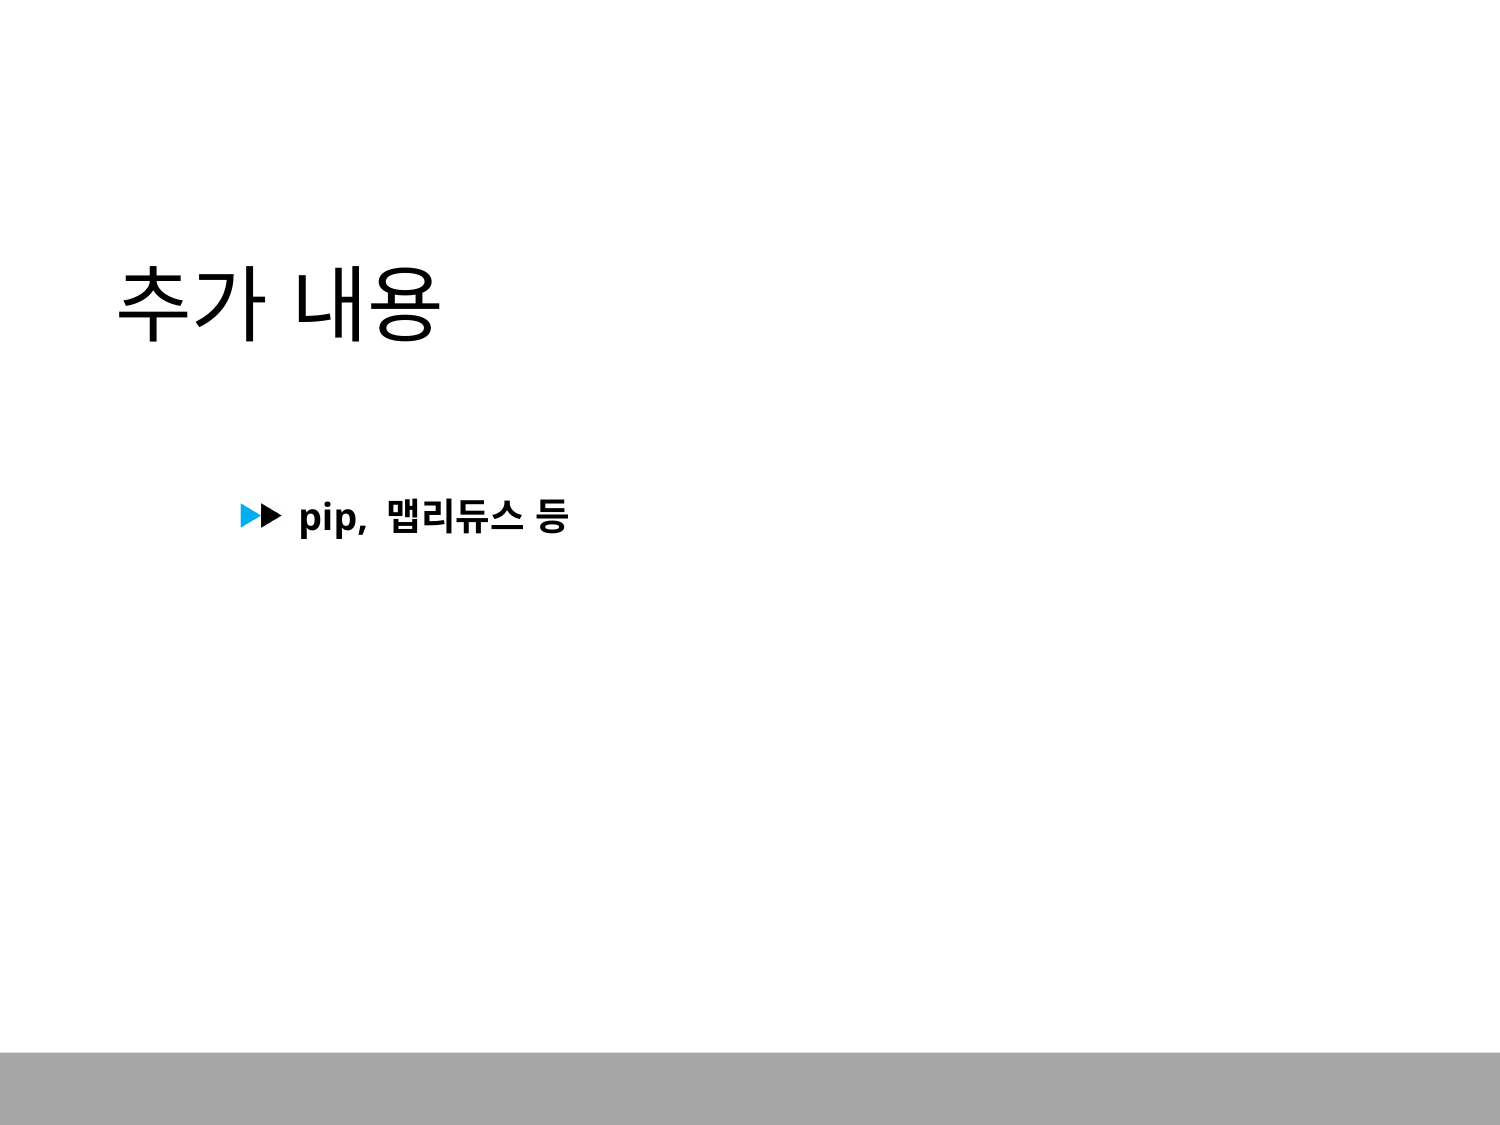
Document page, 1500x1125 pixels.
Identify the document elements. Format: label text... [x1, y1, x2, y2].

text_box pip, 맵리듀스 등 [224, 476, 1500, 723]
title 추가 내용 [100, 255, 1395, 349]
picture [239, 502, 283, 529]
